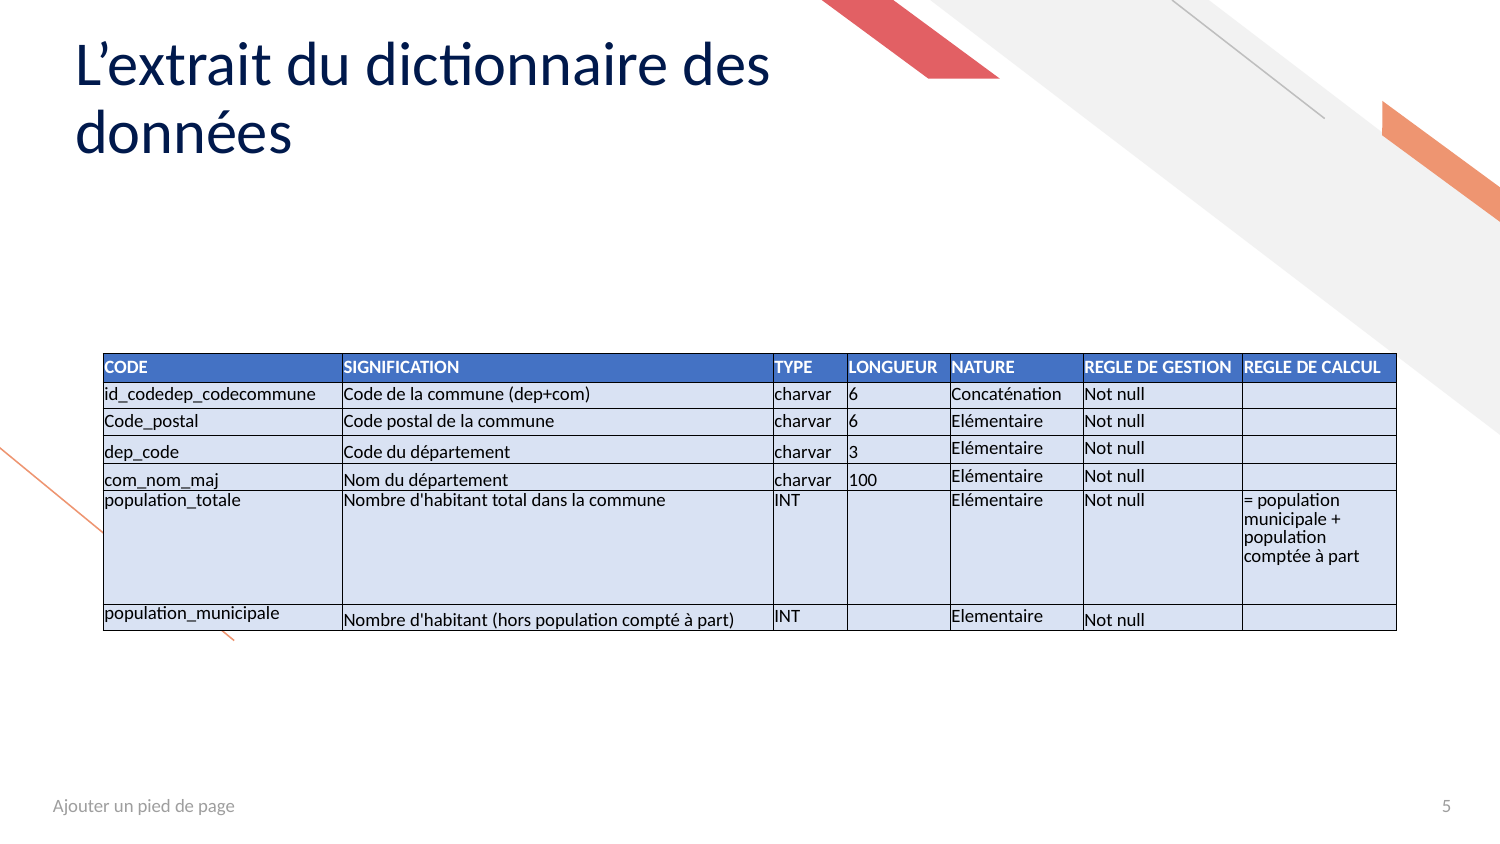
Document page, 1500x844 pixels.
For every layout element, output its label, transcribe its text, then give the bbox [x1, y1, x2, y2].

table_cell com_nom_maj [104, 464, 342, 490]
table_cell [848, 491, 950, 604]
title L’extrait du dictionnaire des données [63, 25, 834, 167]
table_cell Elémentaire [951, 491, 1083, 604]
table_cell Code de la commune (dep+com) [343, 383, 773, 408]
table_cell Elémentaire [951, 464, 1083, 490]
table_cell Not null [1084, 436, 1242, 463]
table_cell [1243, 383, 1396, 408]
table_cell Not null [1084, 605, 1242, 630]
table_header LONGUEUR [848, 354, 950, 382]
table_cell Elémentaire [951, 409, 1083, 435]
table_cell [1243, 409, 1396, 435]
table_header TYPE [774, 354, 847, 382]
table_cell [848, 605, 950, 630]
table_cell charvar [774, 409, 847, 435]
table_cell Not null [1084, 491, 1242, 604]
table_cell Elémentaire [951, 436, 1083, 463]
table_cell INT [774, 605, 847, 630]
table_cell Concaténation [951, 383, 1083, 408]
table_cell id_codedep_codecommune [104, 383, 342, 408]
table_cell = population municipale + population comptée à part [1243, 491, 1396, 604]
table_cell Nom du département [343, 464, 773, 490]
table_cell 6 [848, 409, 950, 435]
table_cell [1243, 464, 1396, 490]
table_cell 3 [848, 436, 950, 463]
table_header SIGNIFICATION [343, 354, 773, 382]
table_cell charvar [774, 383, 847, 408]
table_cell Code_postal [104, 409, 342, 435]
table_cell Code du département [343, 436, 773, 463]
table_cell Code postal de la commune [343, 409, 773, 435]
table_cell population_municipale [104, 605, 342, 630]
table_cell charvar [774, 436, 847, 463]
table_cell Nombre d'habitant total dans la commune [343, 491, 773, 604]
table_cell Elementaire [951, 605, 1083, 630]
table_cell Not null [1084, 383, 1242, 408]
table_cell Not null [1084, 409, 1242, 435]
table_cell charvar [774, 464, 847, 490]
table_cell Not null [1084, 464, 1242, 490]
table_cell population_totale [104, 491, 342, 604]
table_cell Nombre d'habitant (hors population compté à part) [343, 605, 773, 630]
table_header NATURE [951, 354, 1083, 382]
footer Ajouter un pied de page [41, 782, 548, 827]
slide_number 5 [1371, 782, 1463, 827]
table_cell INT [774, 491, 847, 604]
table_cell 6 [848, 383, 950, 408]
table_cell dep_code [104, 436, 342, 463]
table_header REGLE DE GESTION [1084, 354, 1242, 382]
table_cell [1243, 436, 1396, 463]
table_header REGLE DE CALCUL [1243, 354, 1396, 382]
table_cell [1243, 605, 1396, 630]
table_header CODE [104, 354, 342, 382]
table_cell 100 [848, 464, 950, 490]
